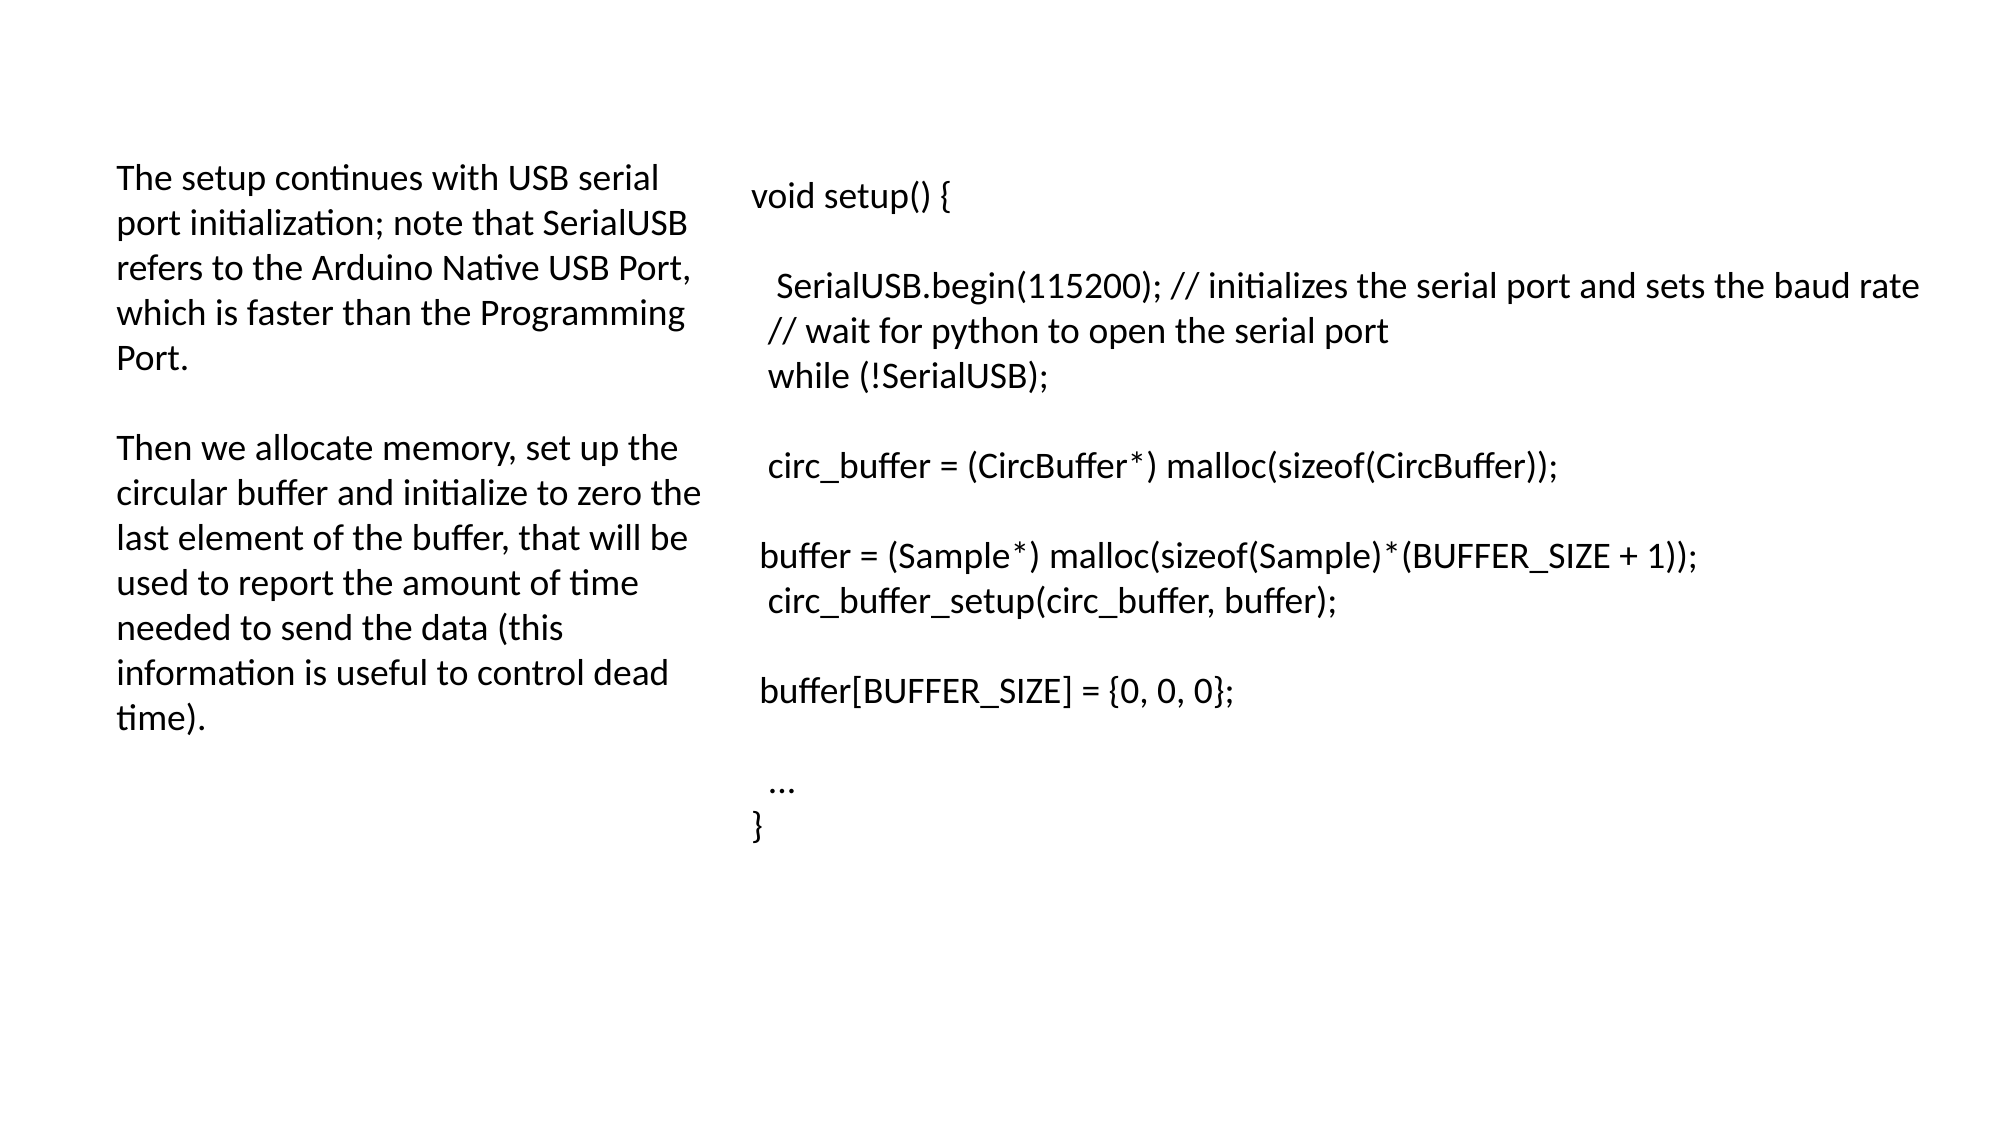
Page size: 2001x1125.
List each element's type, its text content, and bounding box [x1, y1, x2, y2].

text_box The setup continues with USB serial port initialization; note that SerialUSB refers to the Arduino Native USB Port, which is faster than the Programming Port. Then we allocate memory, set up the circular buffer and initialize to zero the last element of the buffer, that will be used to report the amount of time needed to send the data (this information is useful to control dead time). [101, 145, 736, 746]
text_box void setup() { SerialUSB.begin(115200); // initializes the serial port and sets the baud rate // wait for python to open the serial port while (!SerialUSB); circ_buffer = (CircBuffer*) malloc(sizeof(CircBuffer)); buffer = (Sample*) malloc(sizeof(Sample)*(BUFFER_SIZE + 1)); circ_buffer_setup(circ_buffer, buffer); buffer[BUFFER_SIZE] = {0, 0, 0}; ... } [736, 118, 1968, 853]
